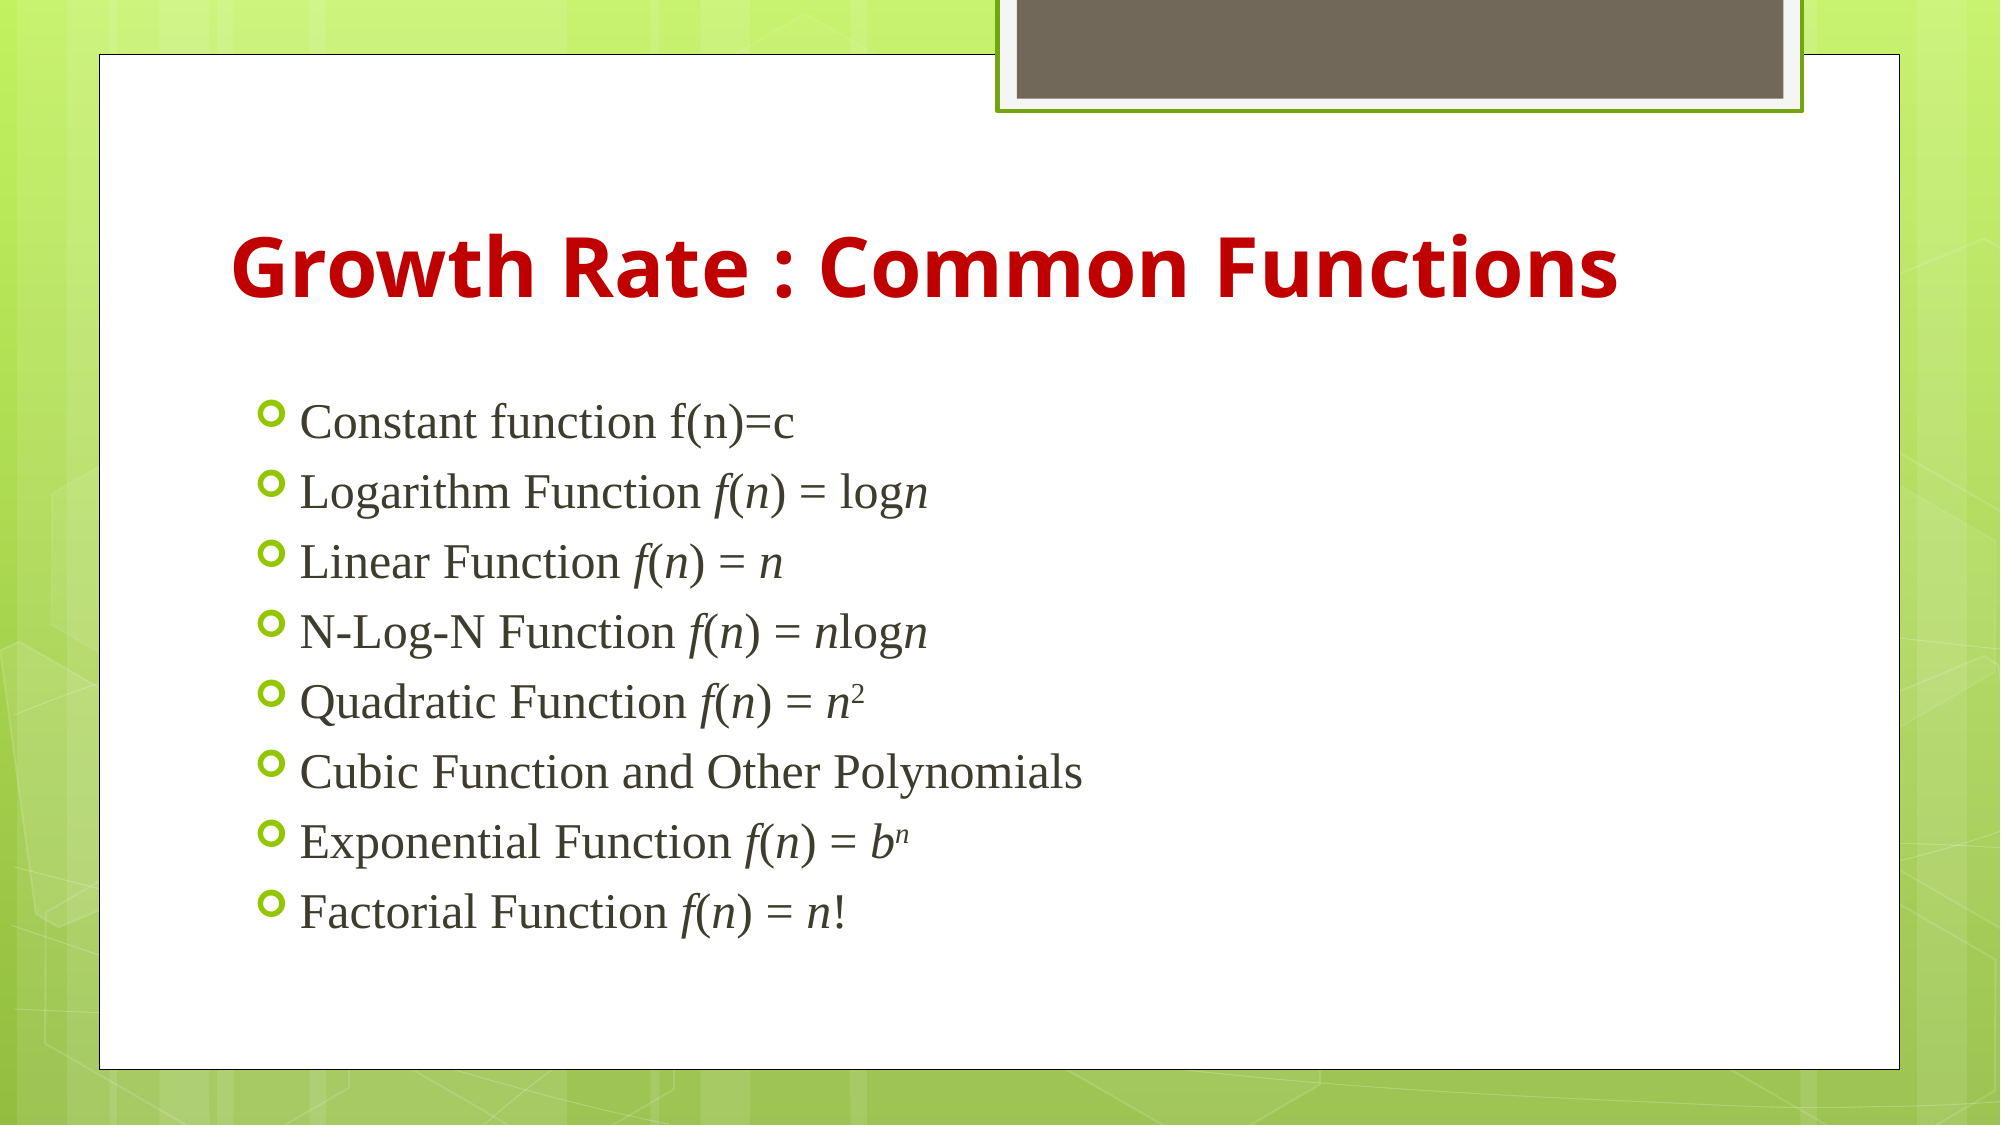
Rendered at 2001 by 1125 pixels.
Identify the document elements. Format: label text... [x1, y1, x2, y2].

list Constant function f(n)=c Logarithm Function f(n) = logn Linear Function f(n) = n N-Log-N Function f(n) = nlogn Quadratic Function f(n) = n2 Cubic Function and Other Polynomials Exponential Function f(n) = bn Factorial Function f(n) = n! [228, 381, 1711, 989]
title Growth Rate : Common Functions [214, 133, 1752, 322]
